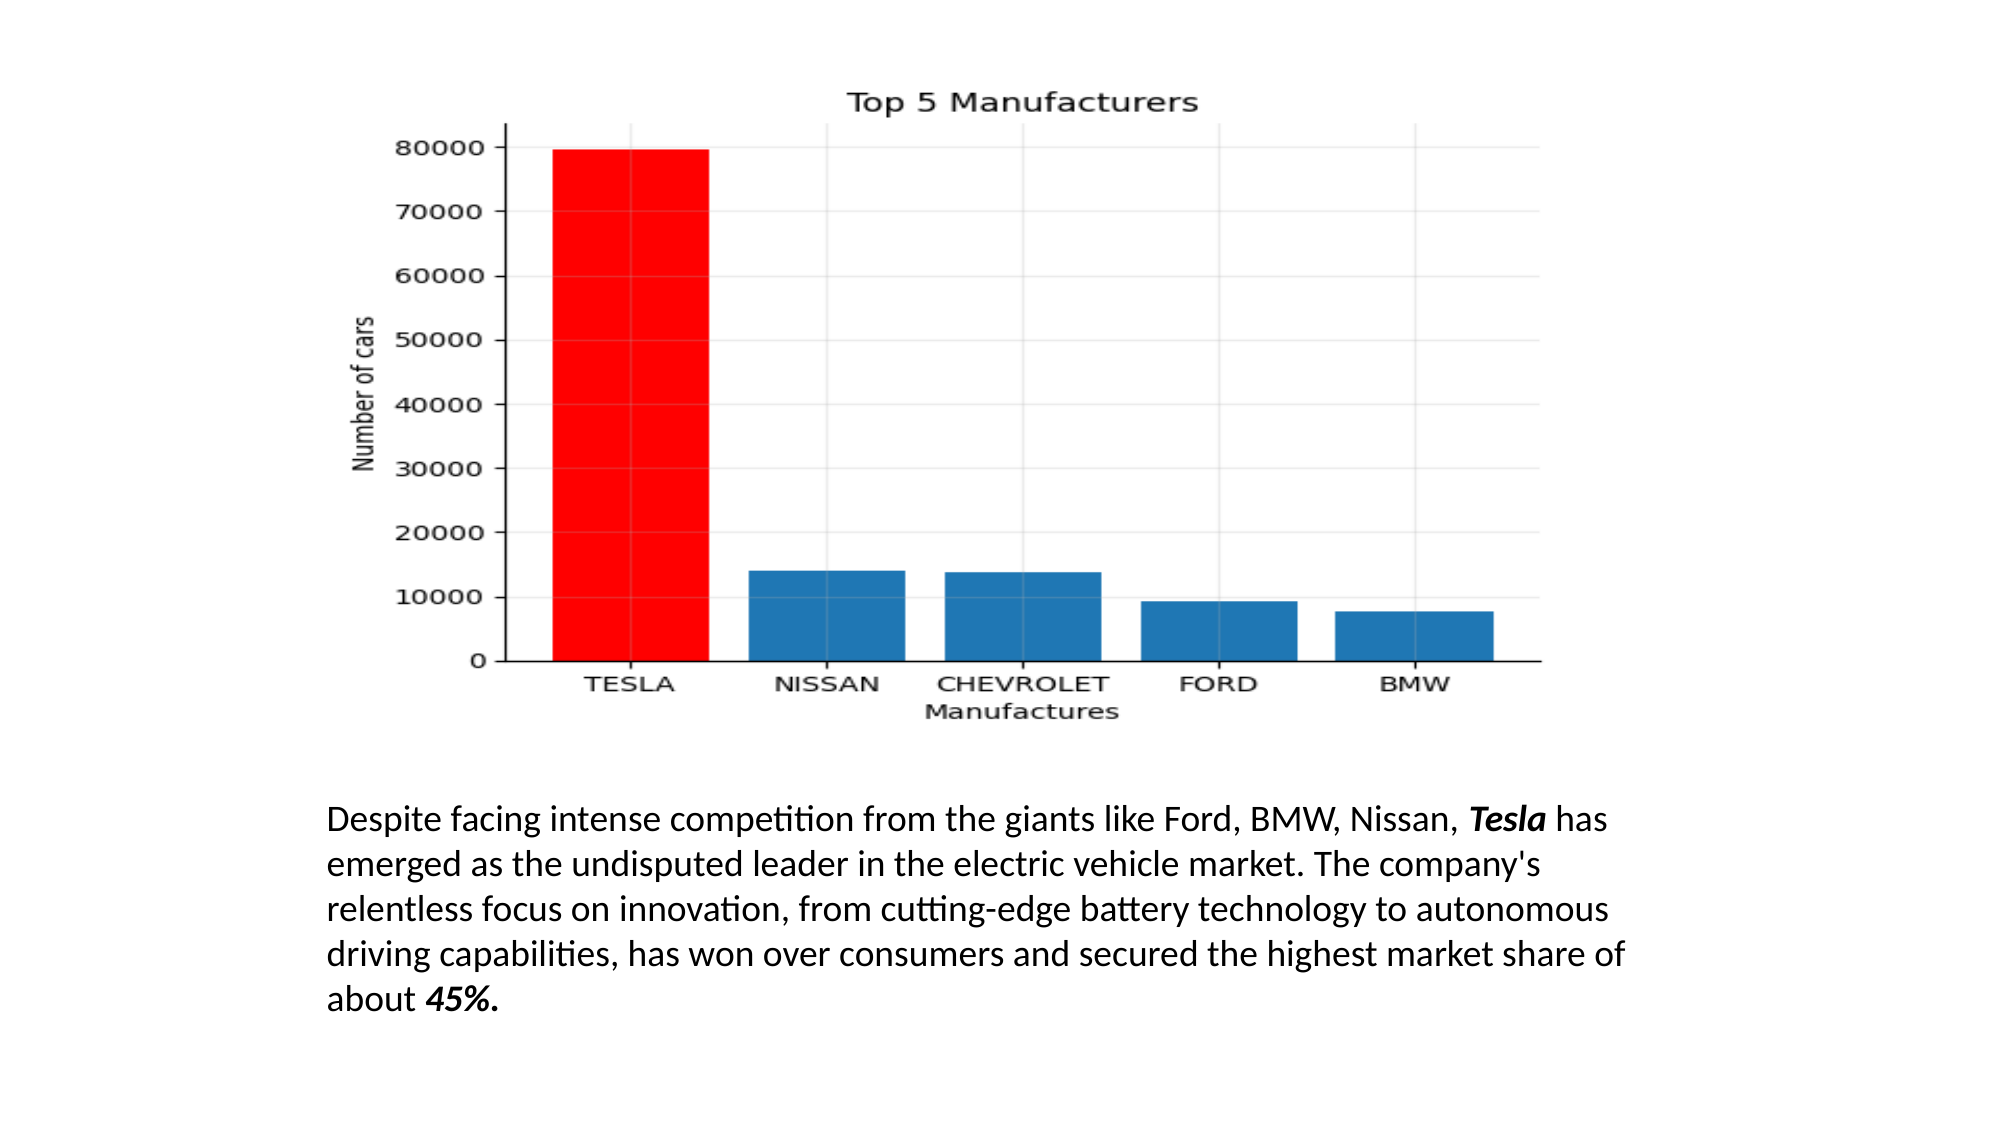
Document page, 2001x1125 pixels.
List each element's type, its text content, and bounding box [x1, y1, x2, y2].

text_box Despite facing intense competition from the giants like Ford, BMW, Nissan, Tesla has emerged as the undisputed leader in the electric vehicle market. The company's relentless focus on innovation, from cutting-edge battery technology to autonomous driving capabilities, has won over consumers and secured the highest market share of about 45%. [311, 787, 1689, 1027]
picture [332, 77, 1561, 738]
